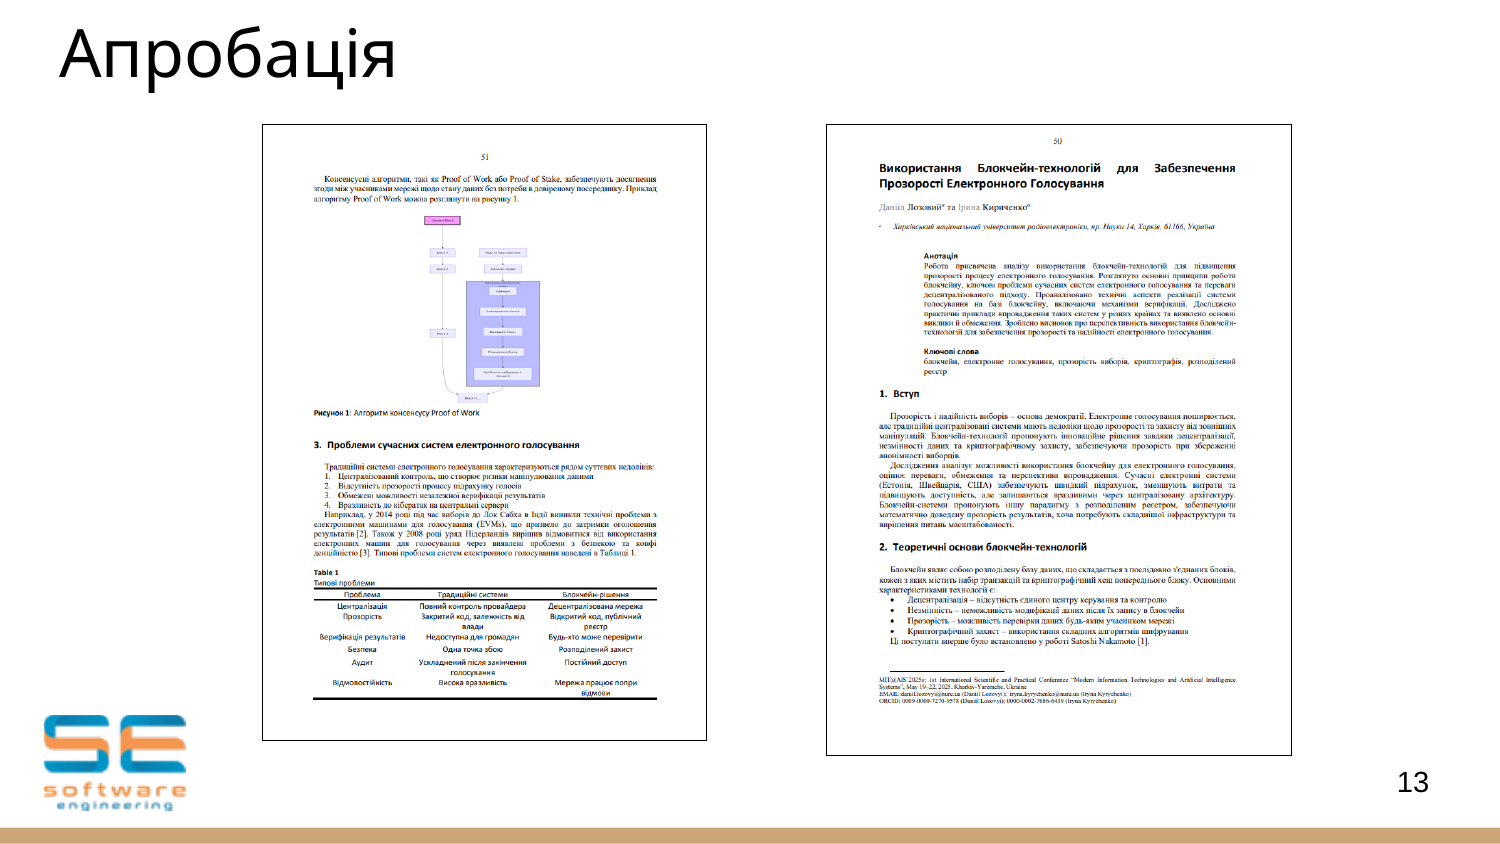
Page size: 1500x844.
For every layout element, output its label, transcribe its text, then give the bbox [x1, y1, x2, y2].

picture [262, 124, 707, 742]
picture [826, 124, 1292, 756]
picture [43, 714, 186, 811]
text_box 13 [1382, 755, 1500, 806]
title Апробація [44, 0, 1442, 106]
